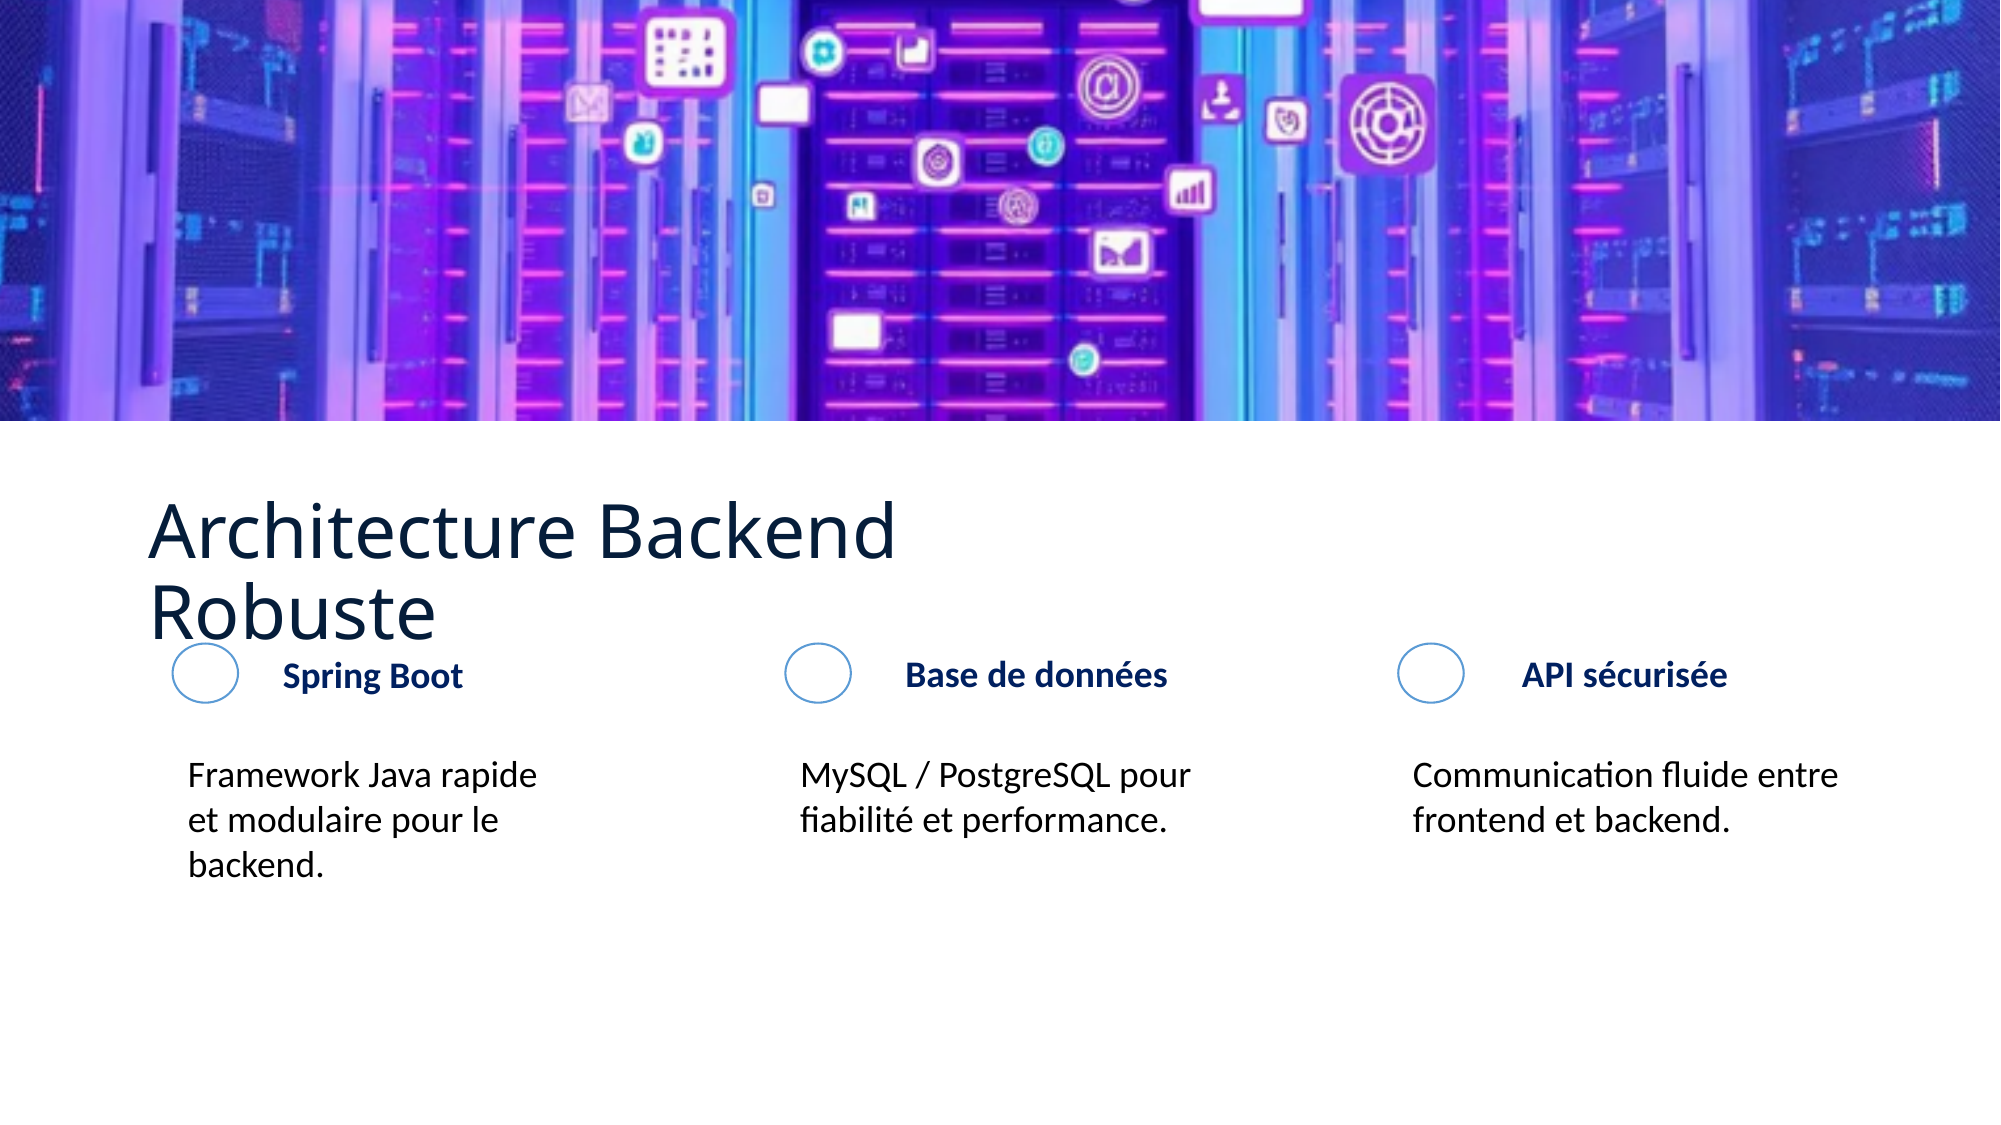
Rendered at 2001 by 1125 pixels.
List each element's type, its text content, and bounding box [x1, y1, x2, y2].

text_box Base de données [890, 642, 1185, 702]
text_box Framework Java rapide et modulaire pour le backend. [173, 742, 586, 893]
text_box [784, 642, 852, 704]
text_box MySQL / PostgreSQL pour fiabilité et performance. [785, 742, 1212, 848]
text_box [1397, 642, 1465, 704]
text_box [171, 642, 240, 704]
list Architecture Backend Robuste [133, 485, 1211, 619]
picture [0, 0, 2000, 421]
text_box Spring Boot [268, 643, 490, 704]
text_box Communication fluide entre frontend et backend. [1398, 742, 1859, 848]
text_box API sécurisée [1507, 642, 1750, 702]
